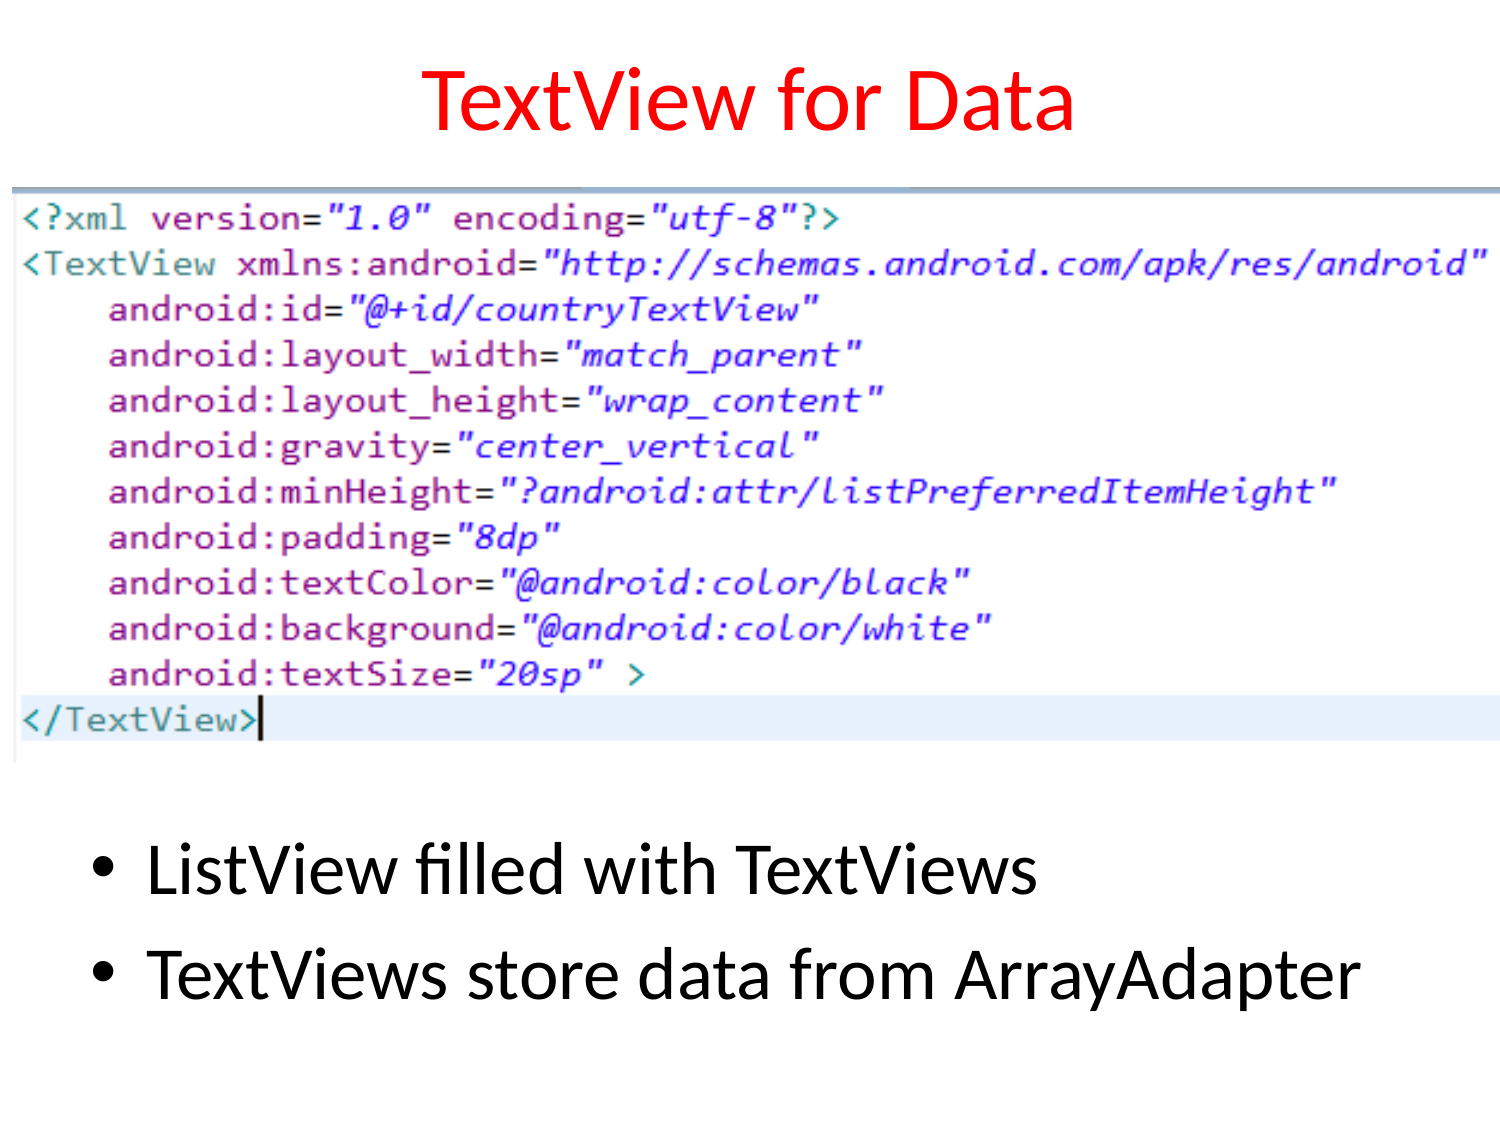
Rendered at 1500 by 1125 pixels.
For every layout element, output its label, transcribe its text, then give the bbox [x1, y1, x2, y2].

picture [12, 187, 1500, 763]
list ListView filled with TextViews TextViews store data from ArrayAdapter [75, 772, 1425, 1038]
title TextView for Data [75, 0, 1425, 182]
